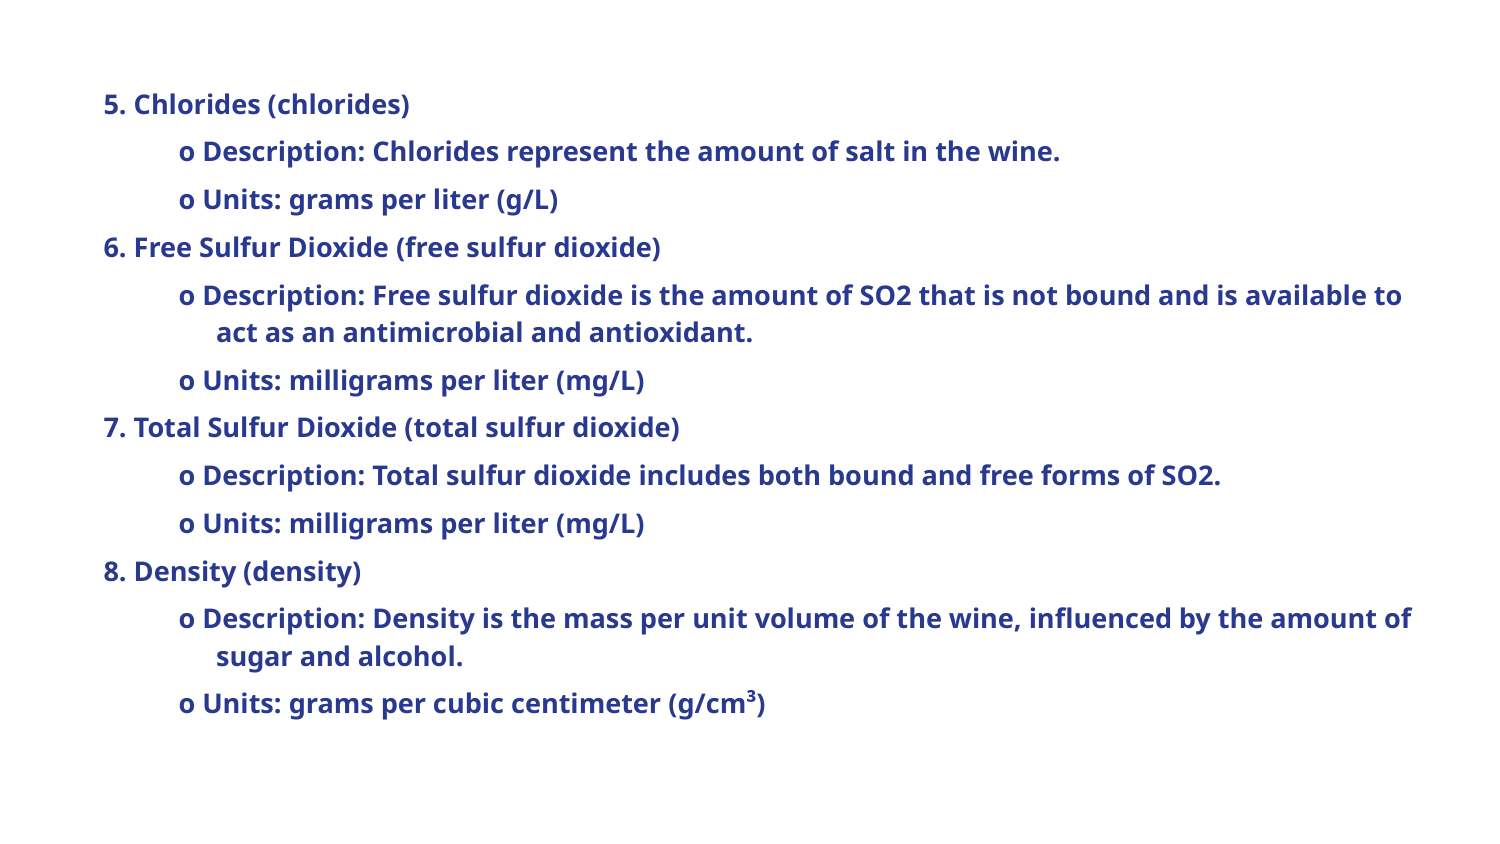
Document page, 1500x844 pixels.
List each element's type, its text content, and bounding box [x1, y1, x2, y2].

title 5. Chlorides (chlorides) o Description: Chlorides represent the amount of salt in the wine. o Units: grams per liter (g/L) 6. Free Sulfur Dioxide (free sulfur dioxide) o Description: Free sulfur dioxide is the amount of SO2 that is not bound and is available to act as an antimicrobial and antioxidant. o Units: milligrams per liter (mg/L) 7. Total Sulfur Dioxide (total sulfur dioxide) o Description: Total sulfur dioxide includes both bound and free forms of SO2. o Units: milligrams per liter (mg/L) 8. Density (density) o Description: Density is the mass per unit volume of the wine, influenced by the amount of sugar and alcohol. o Units: grams per cubic centimeter (g/cm³) [51, 67, 1449, 794]
